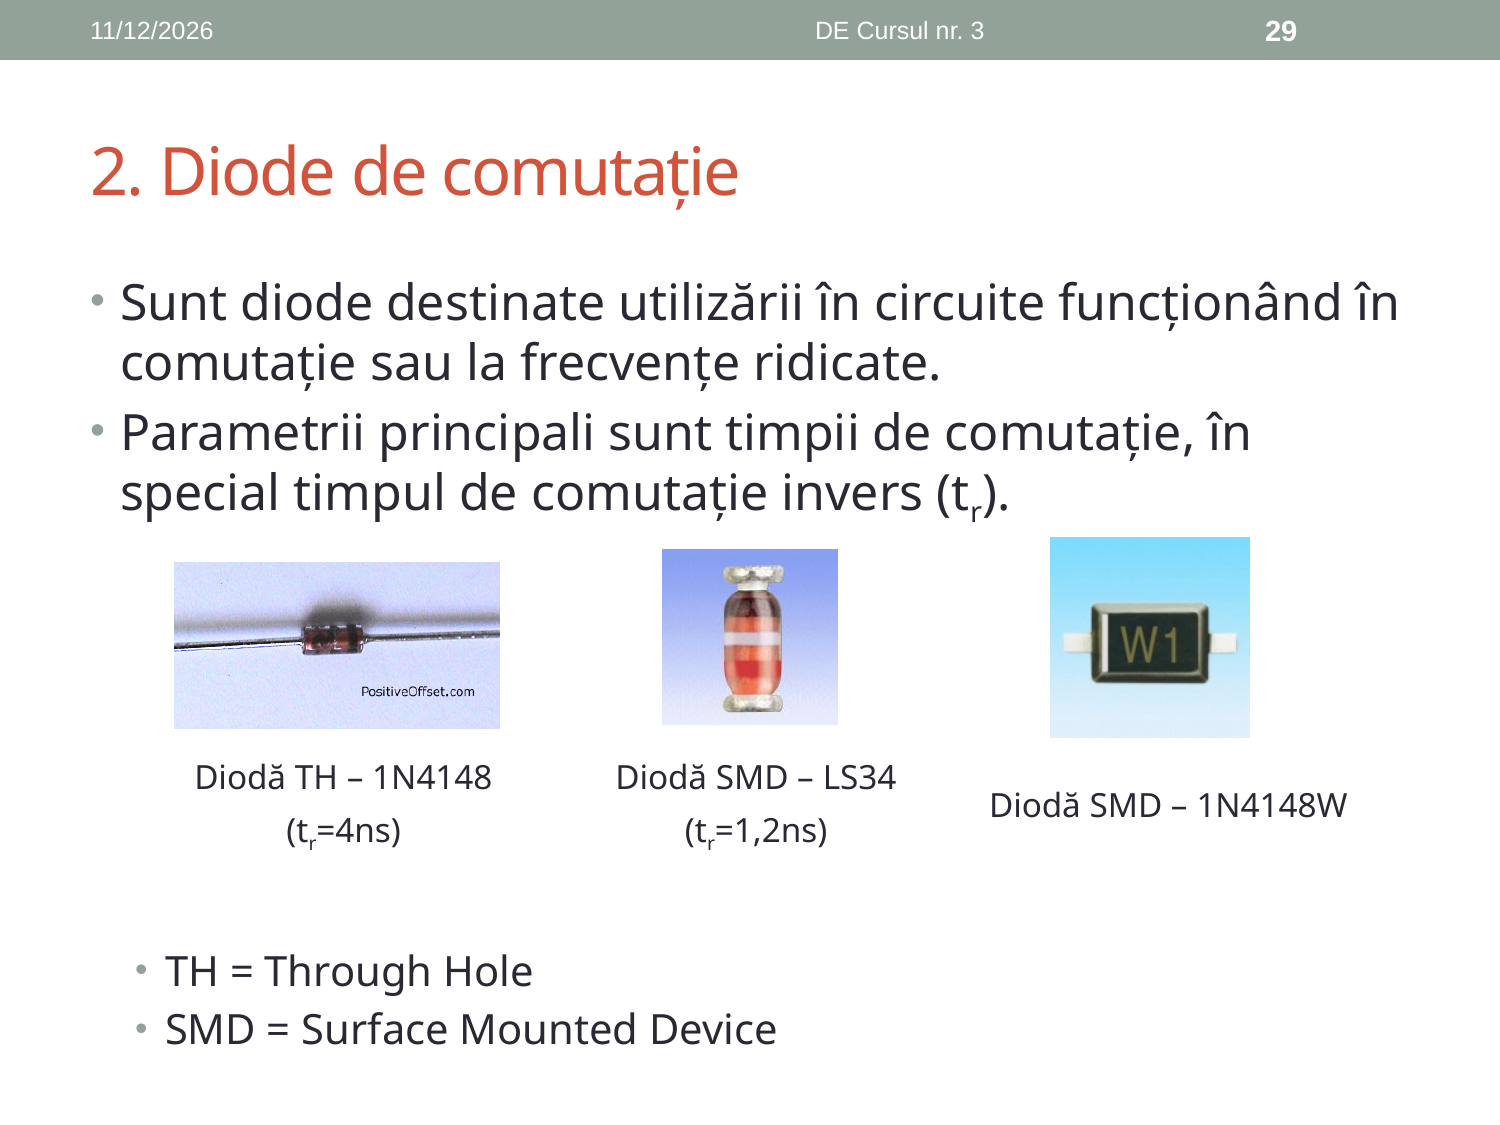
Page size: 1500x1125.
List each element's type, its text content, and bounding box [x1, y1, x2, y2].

table_header [550, 538, 962, 747]
table_cell Diodă SMD – LS34 (tr=1,2ns) [550, 747, 962, 856]
slide_number 29 [1250, 3, 1425, 57]
list Sunt diode destinate utilizării în circuite funcționând în comutație sau la frecvențe ridicate. Parametrii principali sunt timpii de comutație, în special timpul de comutație invers (tr). TH = Through Hole SMD = Surface Mounted Device [75, 262, 1425, 1063]
table_header [962, 538, 1375, 747]
footer DE Cursul nr. 3 [562, 3, 1238, 57]
table_header [137, 538, 550, 747]
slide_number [75, 3, 550, 57]
picture [1049, 537, 1251, 738]
picture [174, 562, 501, 729]
picture [662, 549, 838, 726]
table_cell Diodă SMD – 1N4148W [962, 747, 1375, 856]
table_cell Diodă TH – 1N4148 (tr=4ns) [137, 747, 550, 856]
title 2. Diode de comutație [75, 87, 1425, 250]
